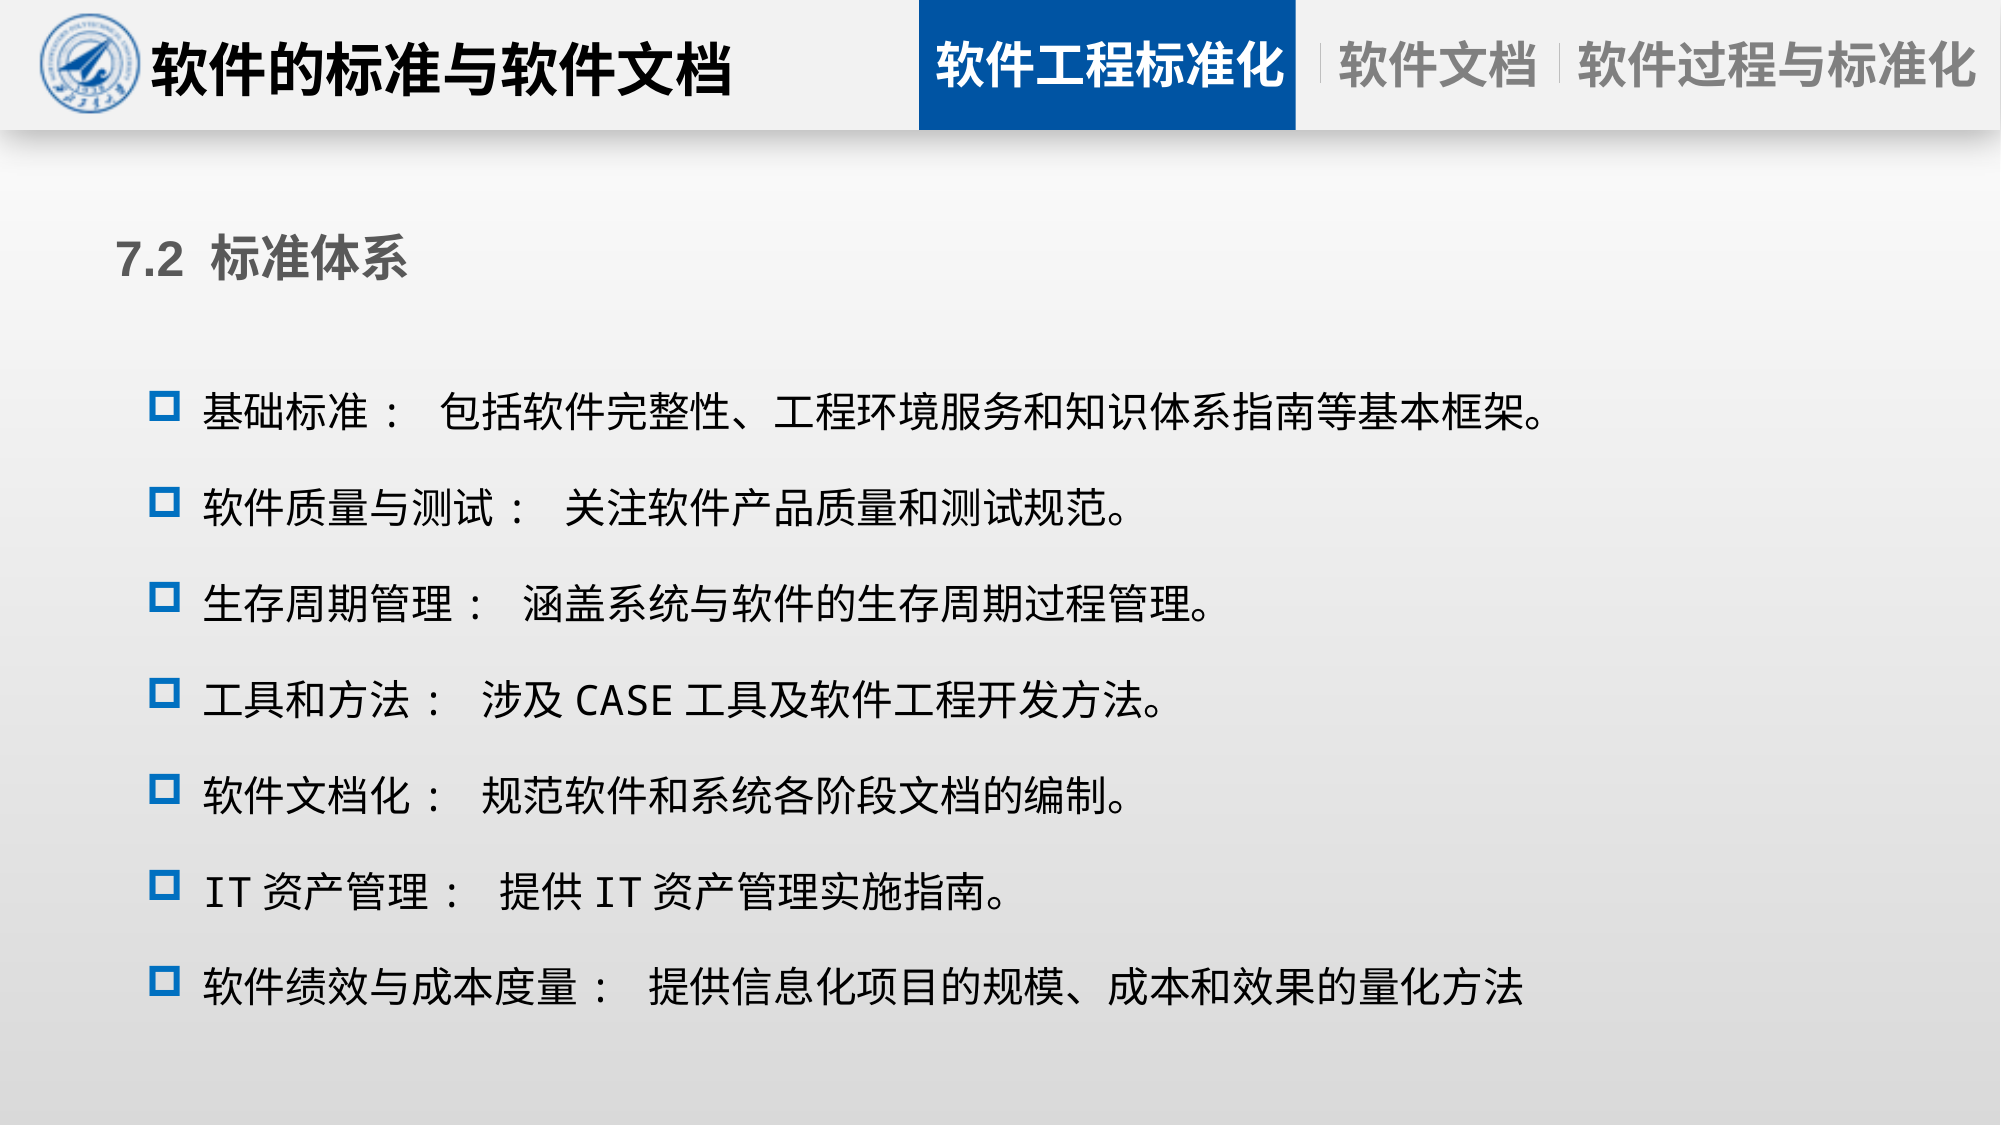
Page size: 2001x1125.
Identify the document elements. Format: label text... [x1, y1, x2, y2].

text_box 7.2 标准体系 [100, 198, 1900, 314]
picture [22, 4, 153, 122]
text_box 基础标准: 包括软件完整性、工程环境服务和知识体系指南等基本框架。 软件质量与测试: 关注软件产品质量和测试规范。 生存周期管理: 涵盖系统与软件的生存周期过程管理。 工具和方法: 涉及CASE工具及软件工程开发方法。 软件文档化: 规范软件和系统各阶段文档的编制。 IT资产管理: 提供IT资产管理实施指南。 软件绩效与成本度量: 提供信息化项目的规模、成本和效果的量化方法 [131, 353, 1728, 1005]
